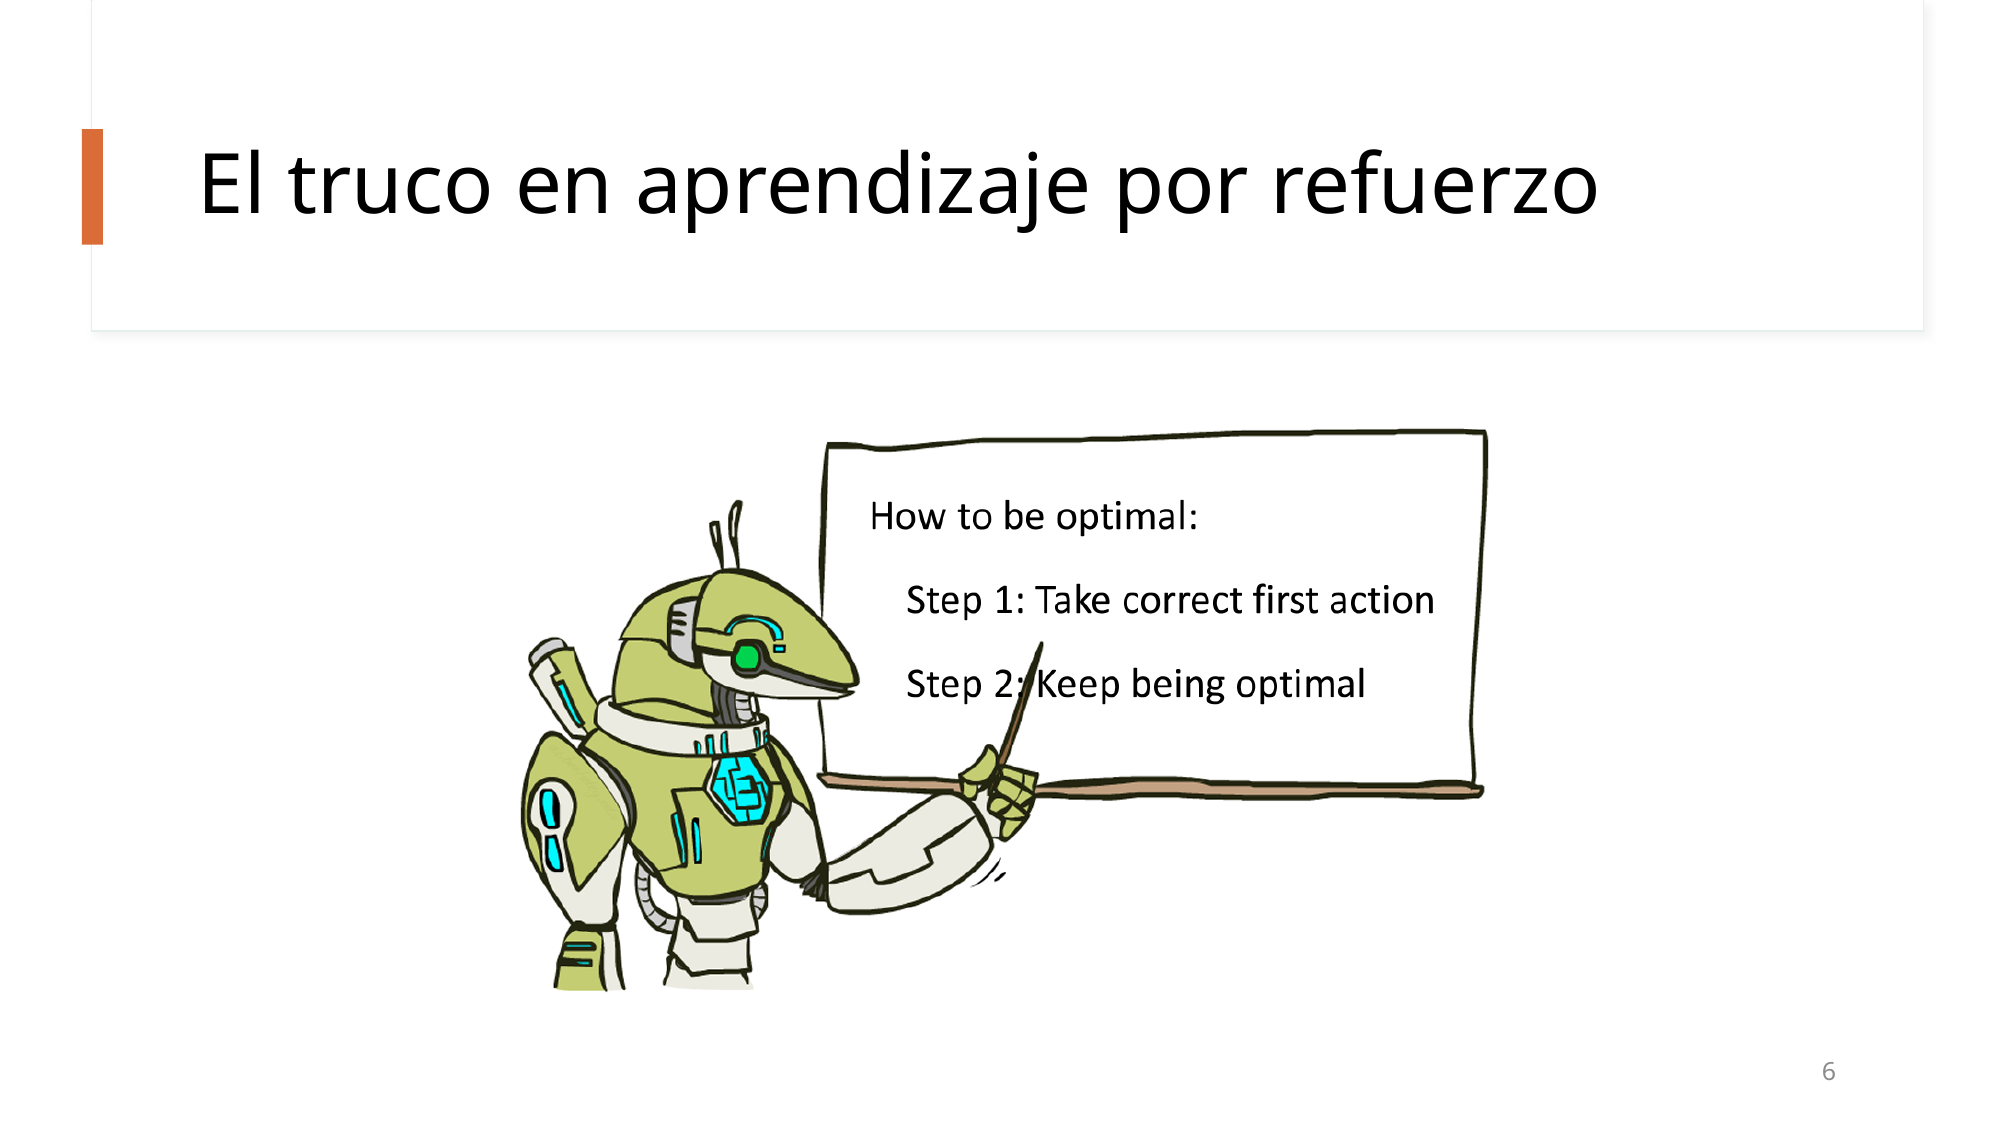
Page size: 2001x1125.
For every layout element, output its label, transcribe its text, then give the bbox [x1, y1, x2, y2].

title El truco en aprendizaje por refuerzo [183, 90, 1851, 284]
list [505, 406, 1529, 1013]
slide_number 6 [1401, 1042, 1851, 1103]
